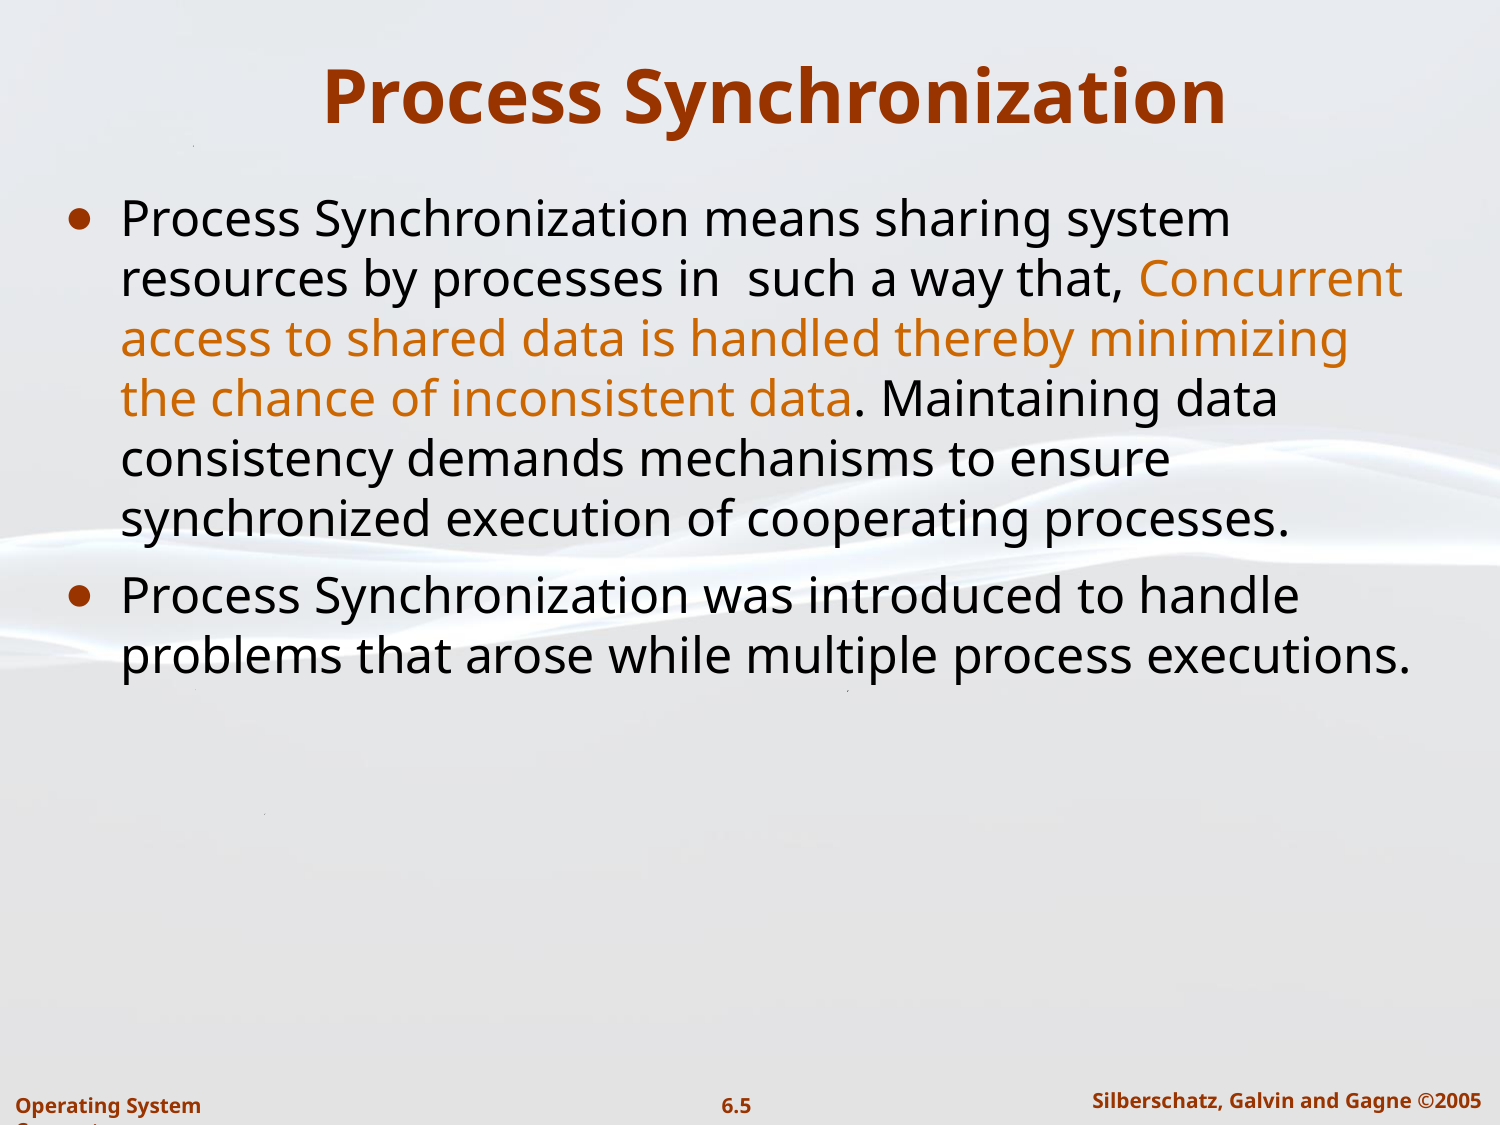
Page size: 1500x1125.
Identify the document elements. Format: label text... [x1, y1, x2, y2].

picture [0, 0, 1500, 1125]
list Process Synchronization means sharing system resources by processes in such a way that, Concurrent access to shared data is handled thereby minimizing the chance of inconsistent data. Maintaining data consistency demands mechanisms to ensure synchronized execution of cooperating processes. Process Synchronization was introduced to handle problems that arose while multiple process executions. [49, 178, 1445, 927]
title Process Synchronization [112, 0, 1438, 146]
